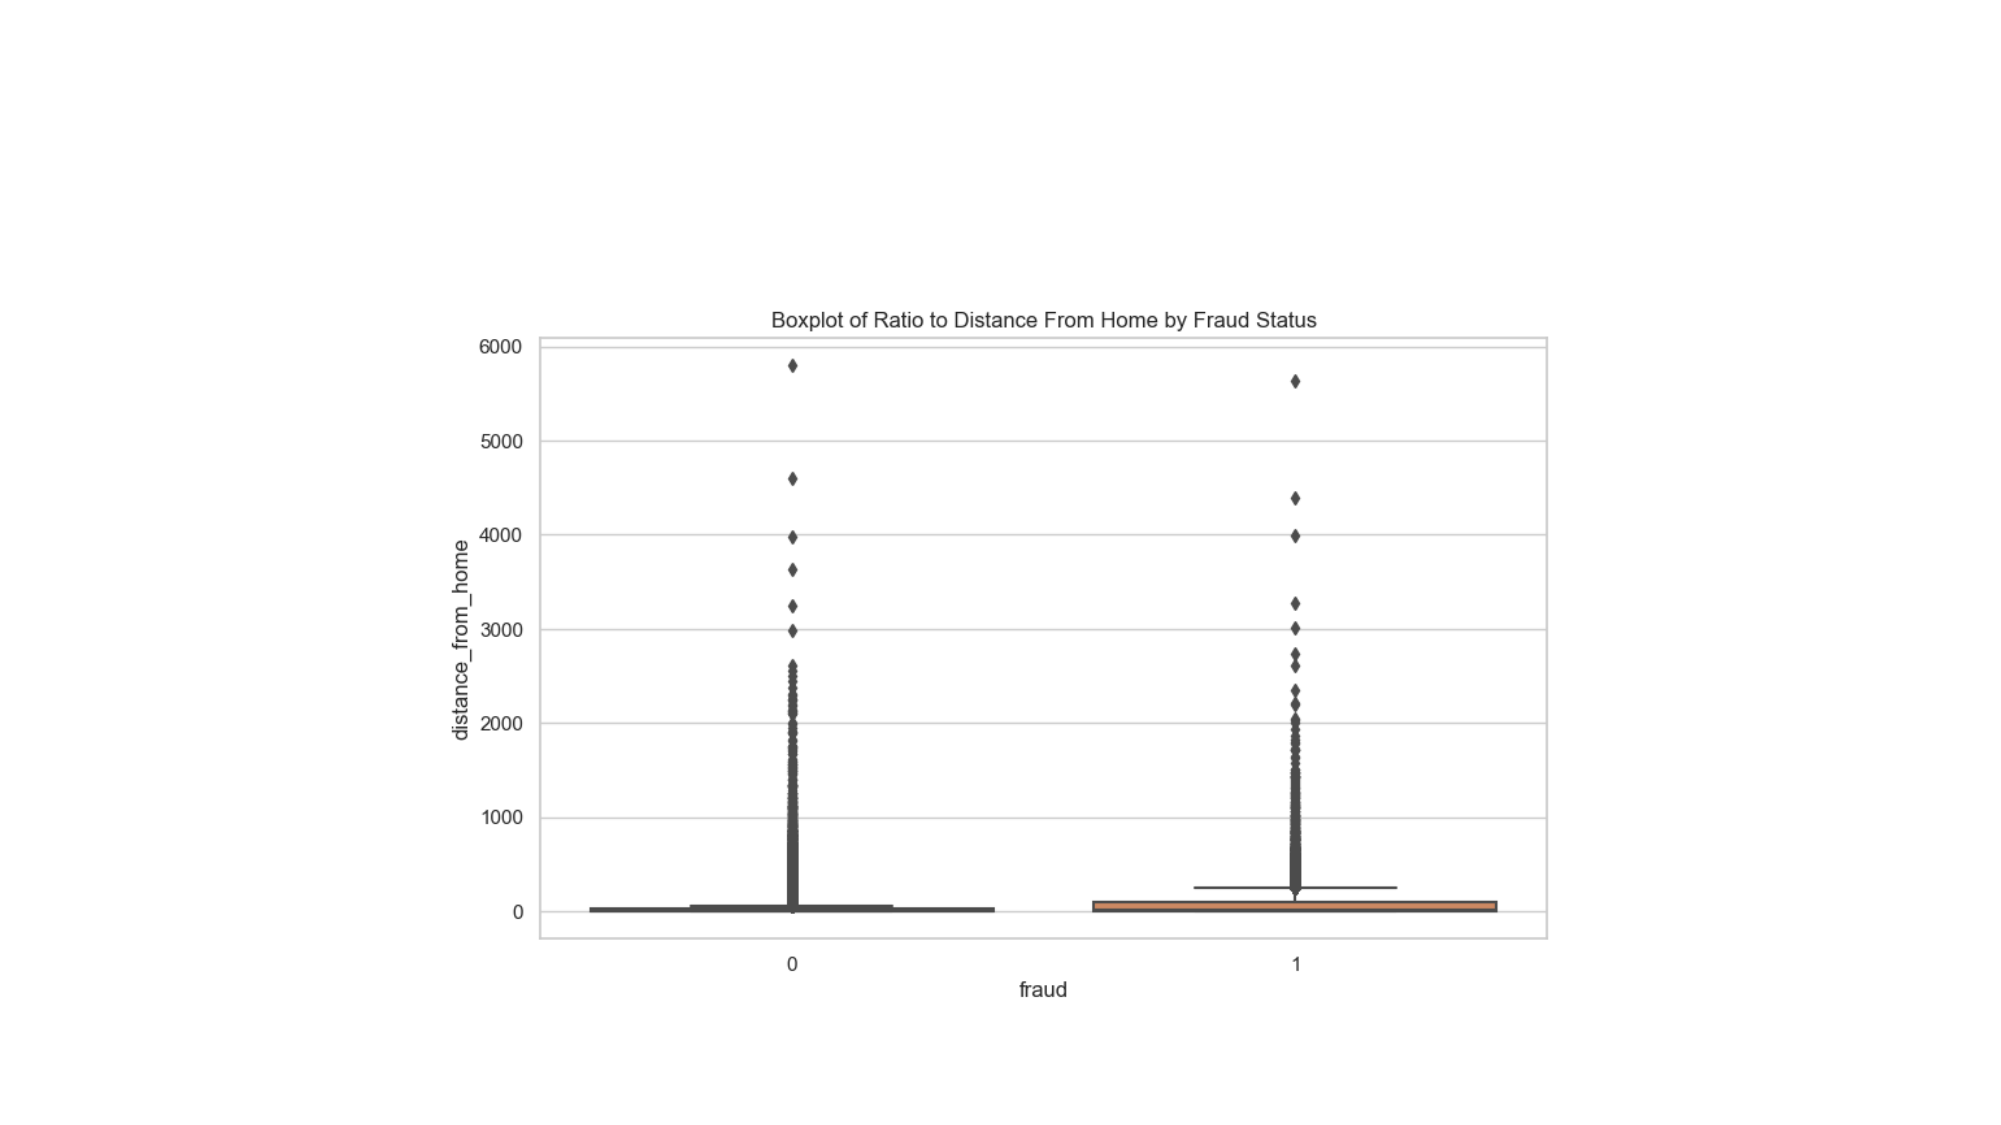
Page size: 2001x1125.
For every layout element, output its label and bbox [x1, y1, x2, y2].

list [439, 299, 1560, 1014]
